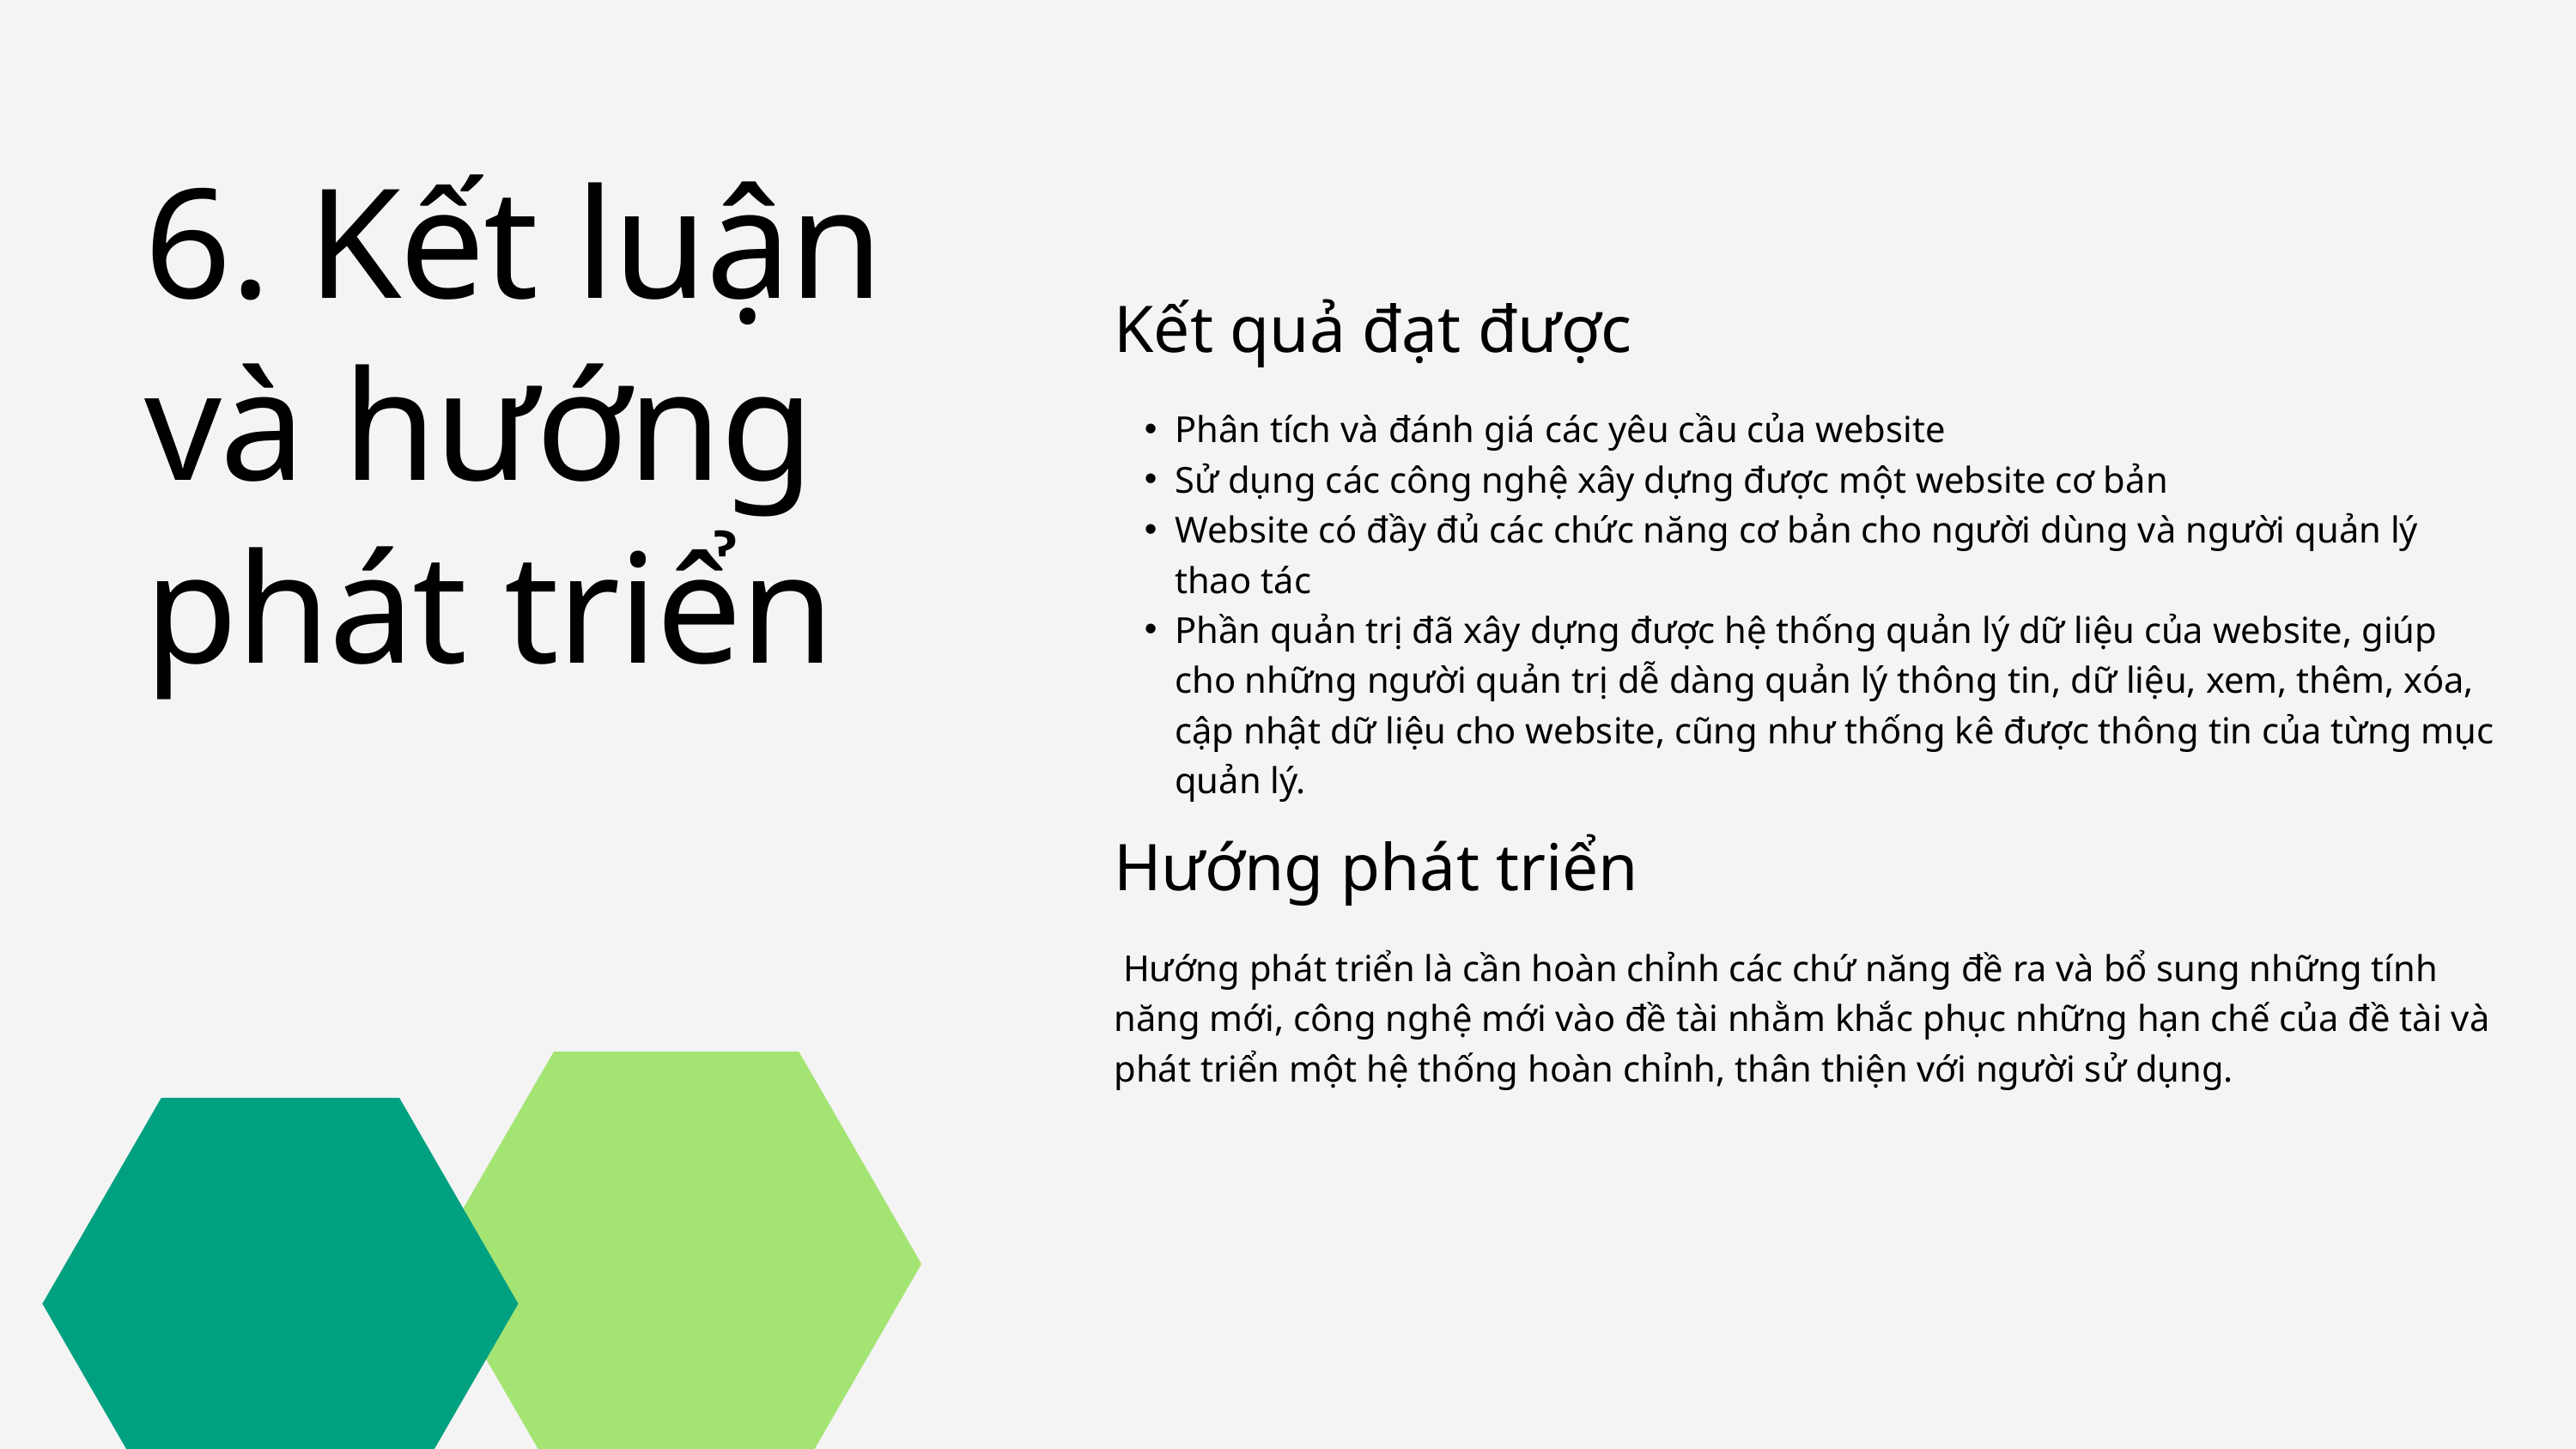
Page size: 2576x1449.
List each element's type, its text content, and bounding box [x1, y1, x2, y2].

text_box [430, 1051, 922, 1449]
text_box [1114, 825, 2504, 1136]
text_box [42, 1097, 519, 1449]
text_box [1114, 286, 2504, 796]
text_box 6. Kết luận và hướng phát triển [144, 146, 922, 694]
